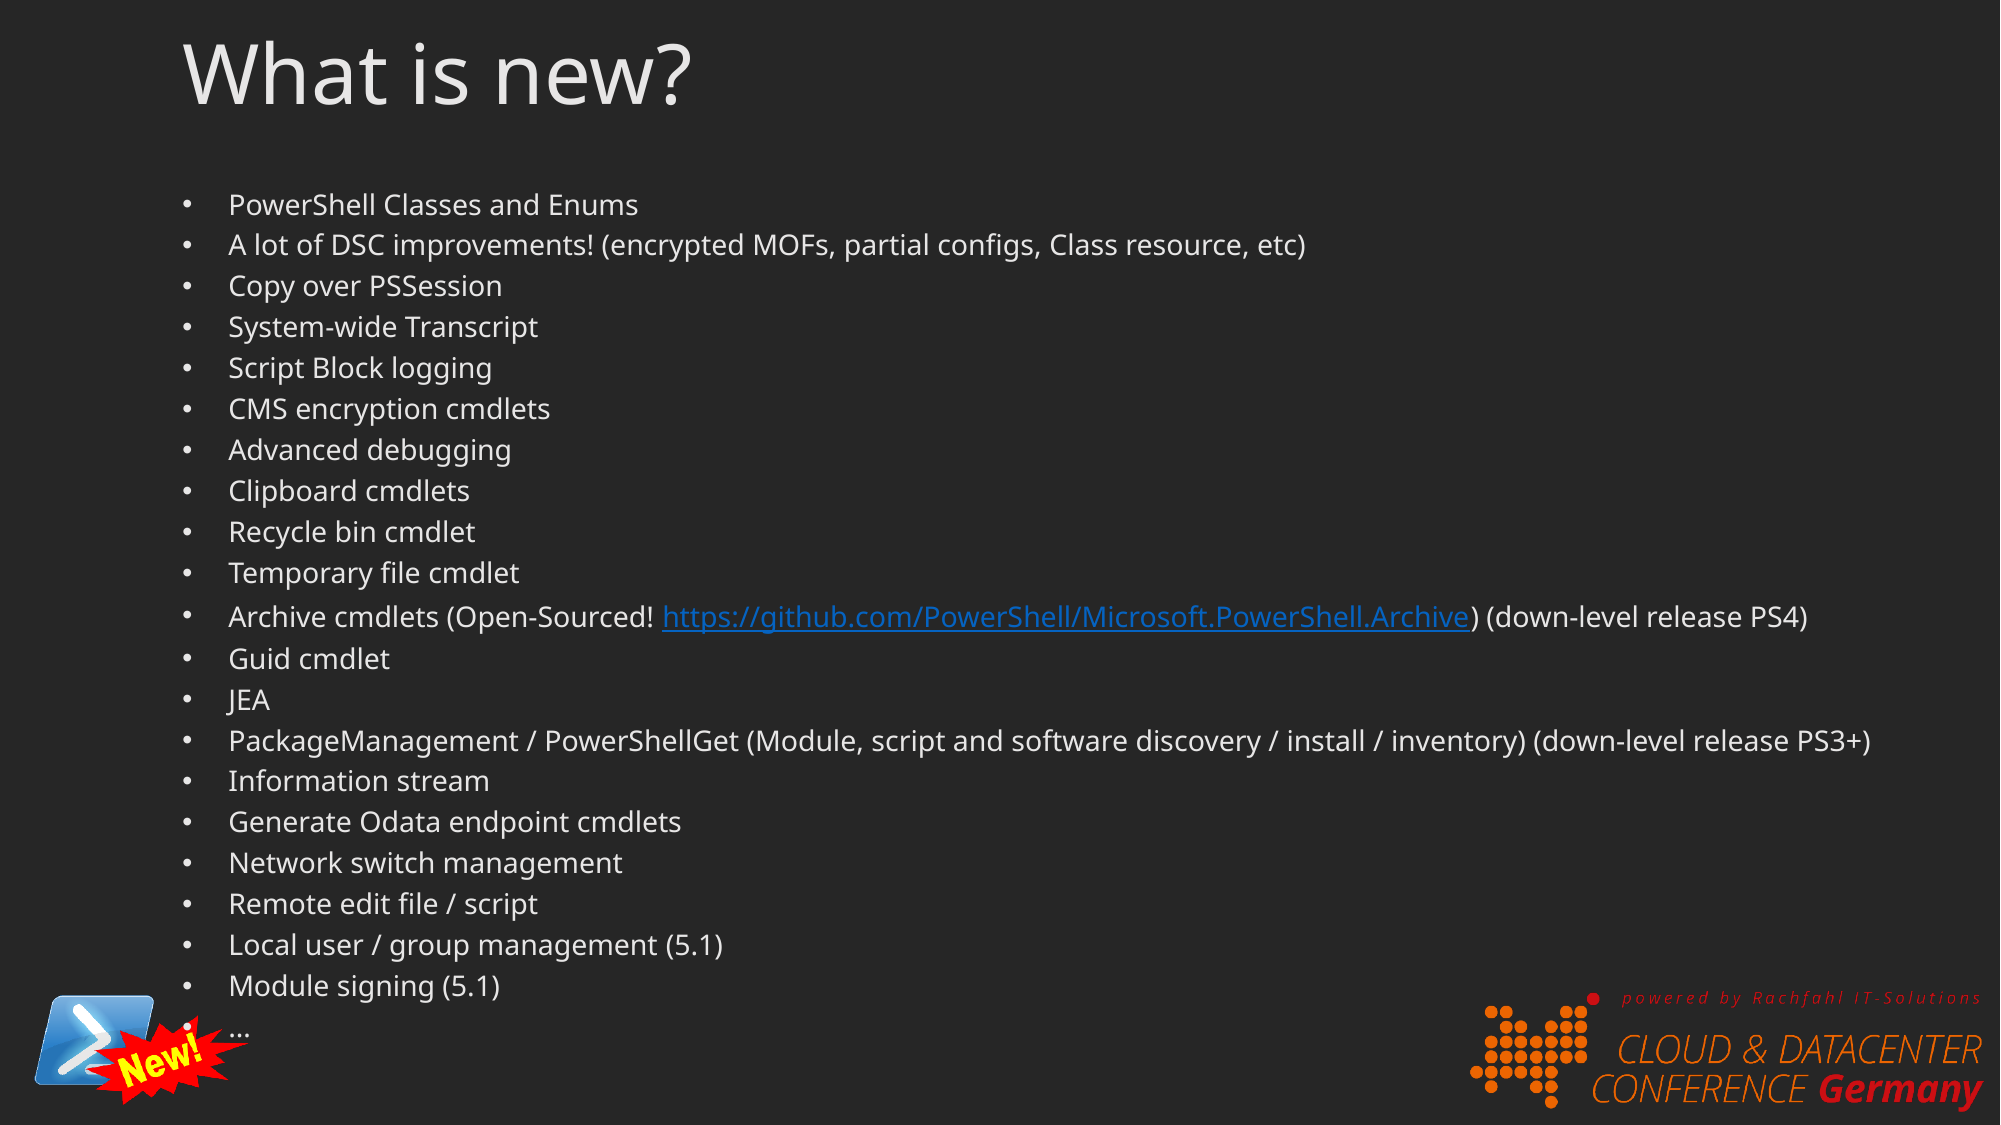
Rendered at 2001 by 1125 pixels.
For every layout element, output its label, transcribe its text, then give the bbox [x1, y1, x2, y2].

picture [1419, 934, 2001, 1125]
list PowerShell Classes and Enums A lot of DSC improvements! (encrypted MOFs, partial configs, Class resource, etc) Copy over PSSession System-wide Transcript Script Block logging CMS encryption cmdlets Advanced debugging Clipboard cmdlets Recycle bin cmdlet Temporary file cmdlet Archive cmdlets (Open-Sourced! https://github.com/PowerShell/Microsoft.PowerShell.Archive) (down-level release PS4) Guid cmdlet JEA PackageManagement / PowerShellGet (Module, script and software discovery / install / inventory) (down-level release PS3+) Information stream Generate Odata endpoint cmdlets Network switch management Remote edit file / script Local user / group management (5.1) Module signing (5.1) … [167, 182, 1893, 1061]
title What is new? [167, 0, 1893, 155]
picture [34, 995, 250, 1105]
